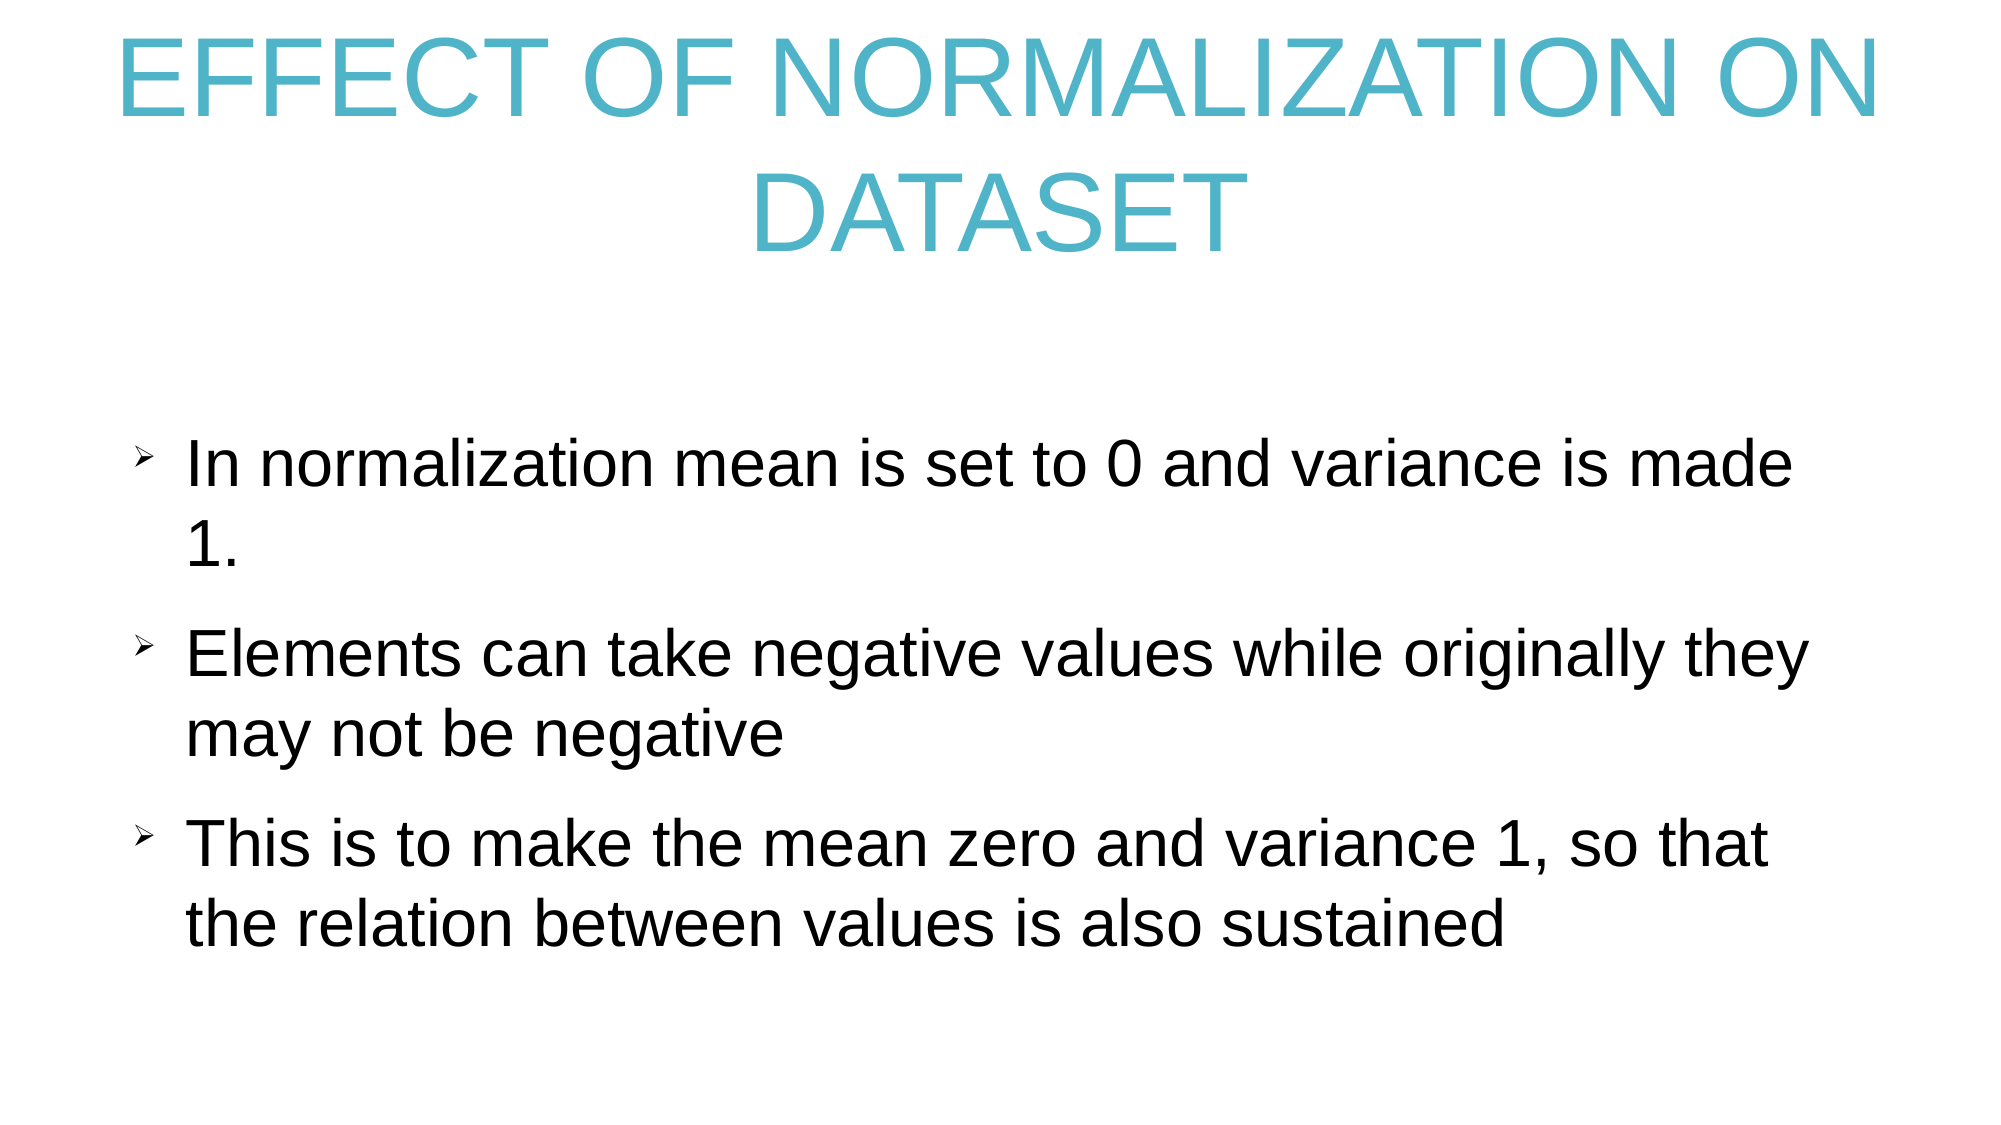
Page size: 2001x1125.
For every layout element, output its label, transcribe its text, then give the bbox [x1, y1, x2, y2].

text_box EFFECT OF NORMALIZATION ON DATASET [99, 13, 1900, 265]
text_box In normalization mean is set to 0 and variance is made 1. Elements can take negative values while originally they may not be negative This is to make the mean zero and variance 1, so that the relation between values is also sustained [114, 419, 1815, 1035]
